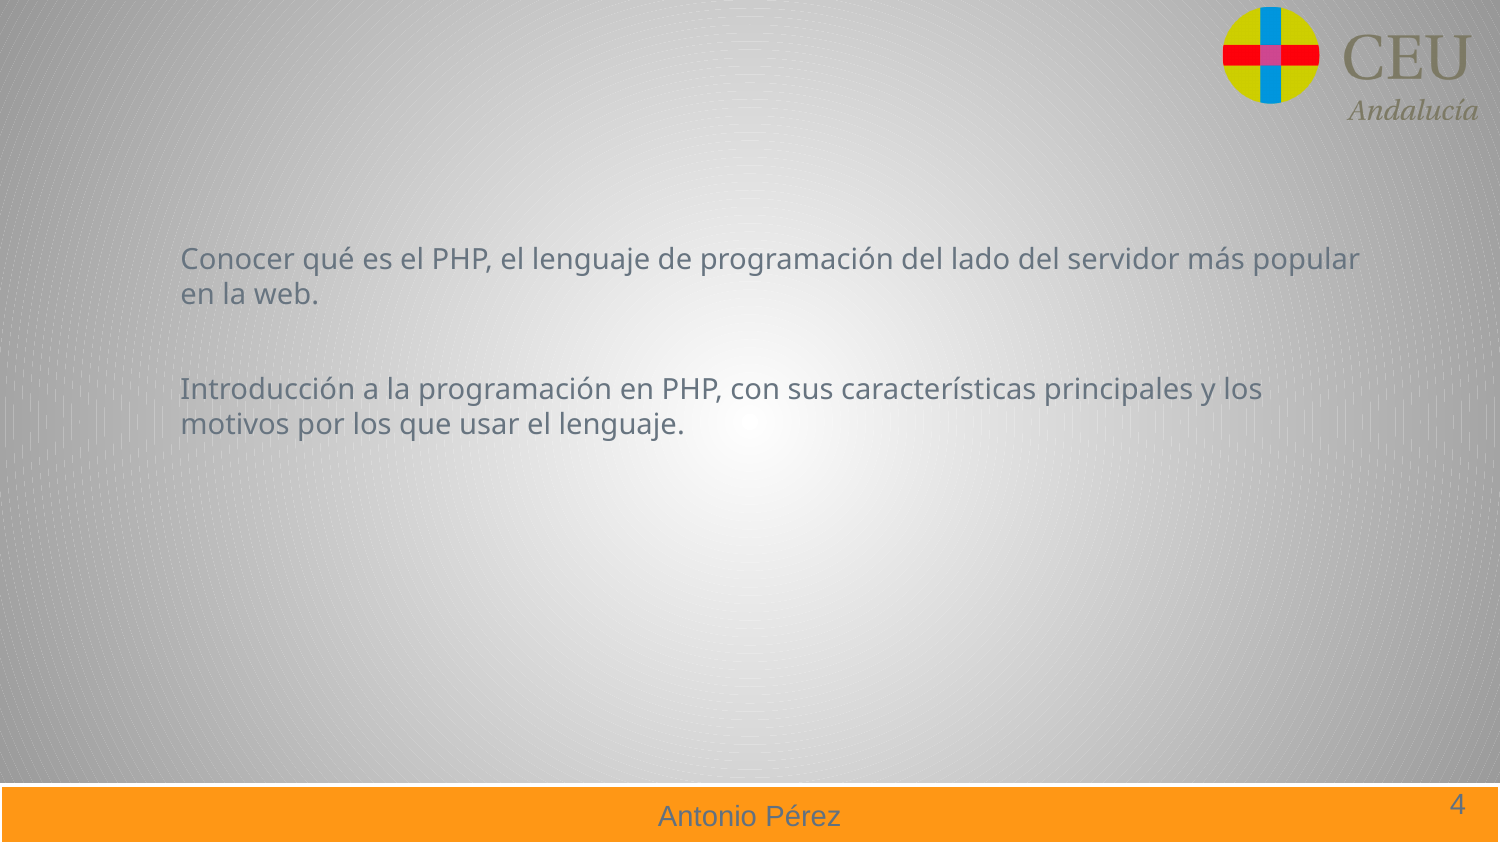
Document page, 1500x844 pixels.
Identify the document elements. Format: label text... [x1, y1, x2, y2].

list Conocer qué es el PHP, el lenguaje de programación del lado del servidor más popular en la web. Introducción a la programación en PHP, con sus características principales y los motivos por los que usar el lenguaje. [146, 225, 1392, 809]
slide_number 4 [1391, 770, 1482, 822]
picture [1210, 0, 1495, 136]
